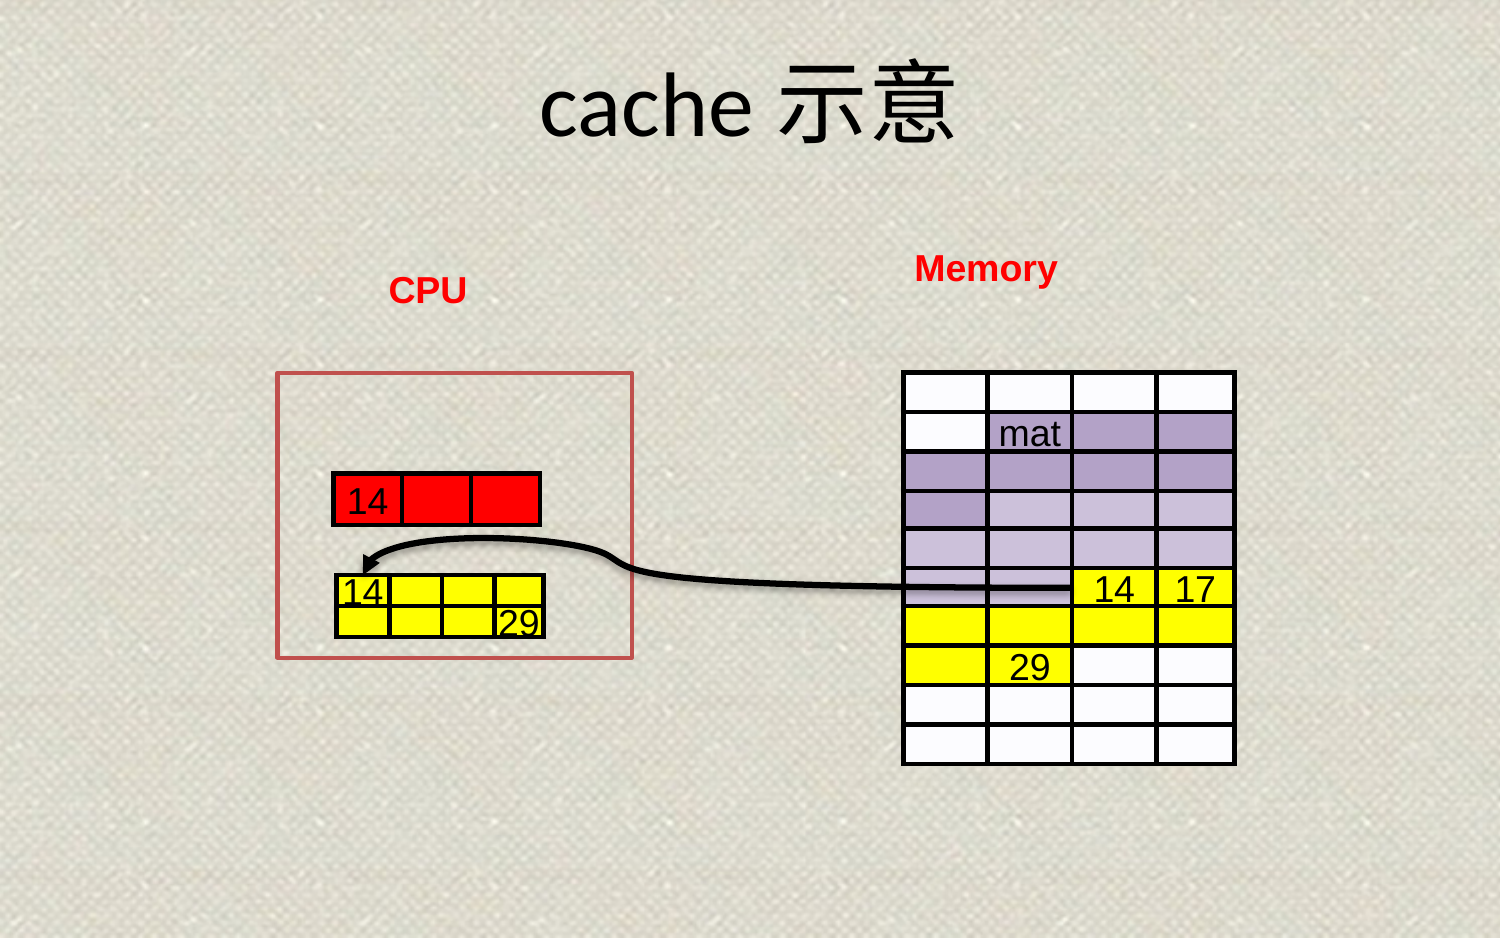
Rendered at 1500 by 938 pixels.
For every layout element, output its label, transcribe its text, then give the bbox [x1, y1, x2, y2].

text_box CPU [373, 258, 543, 319]
text_box Memory [899, 236, 1098, 297]
text_box [275, 371, 634, 660]
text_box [336, 574, 544, 638]
picture [0, 0, 1500, 938]
title cache示意 [75, 37, 1425, 194]
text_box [332, 473, 541, 526]
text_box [362, 574, 1073, 589]
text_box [903, 372, 1235, 765]
